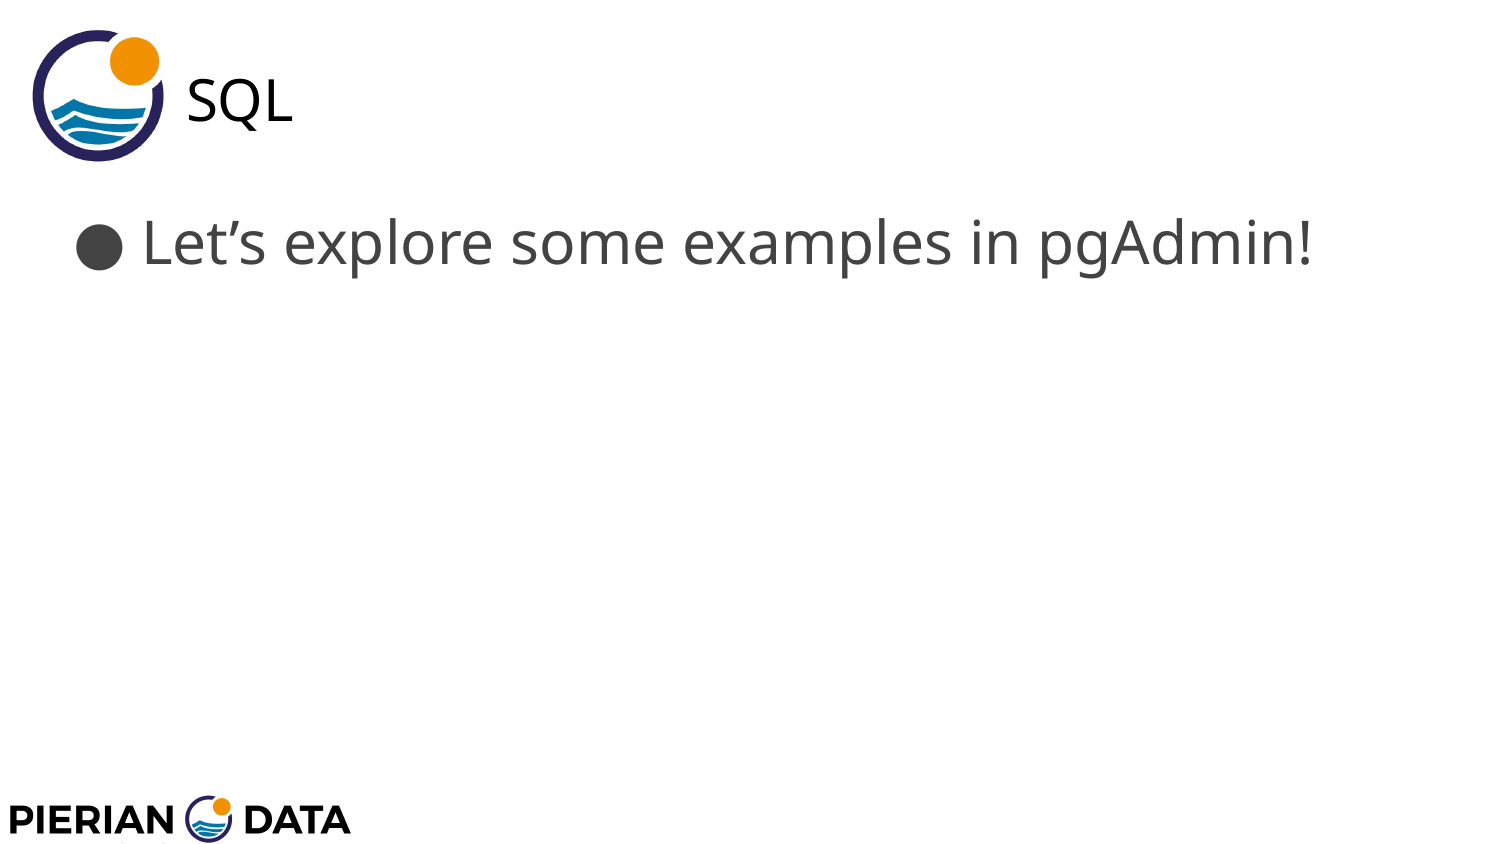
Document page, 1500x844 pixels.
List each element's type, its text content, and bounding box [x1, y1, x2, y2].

picture [24, 24, 172, 167]
picture [0, 787, 368, 844]
list Let’s explore some examples in pgAdmin! [51, 189, 1476, 750]
title SQL [176, 48, 1449, 143]
